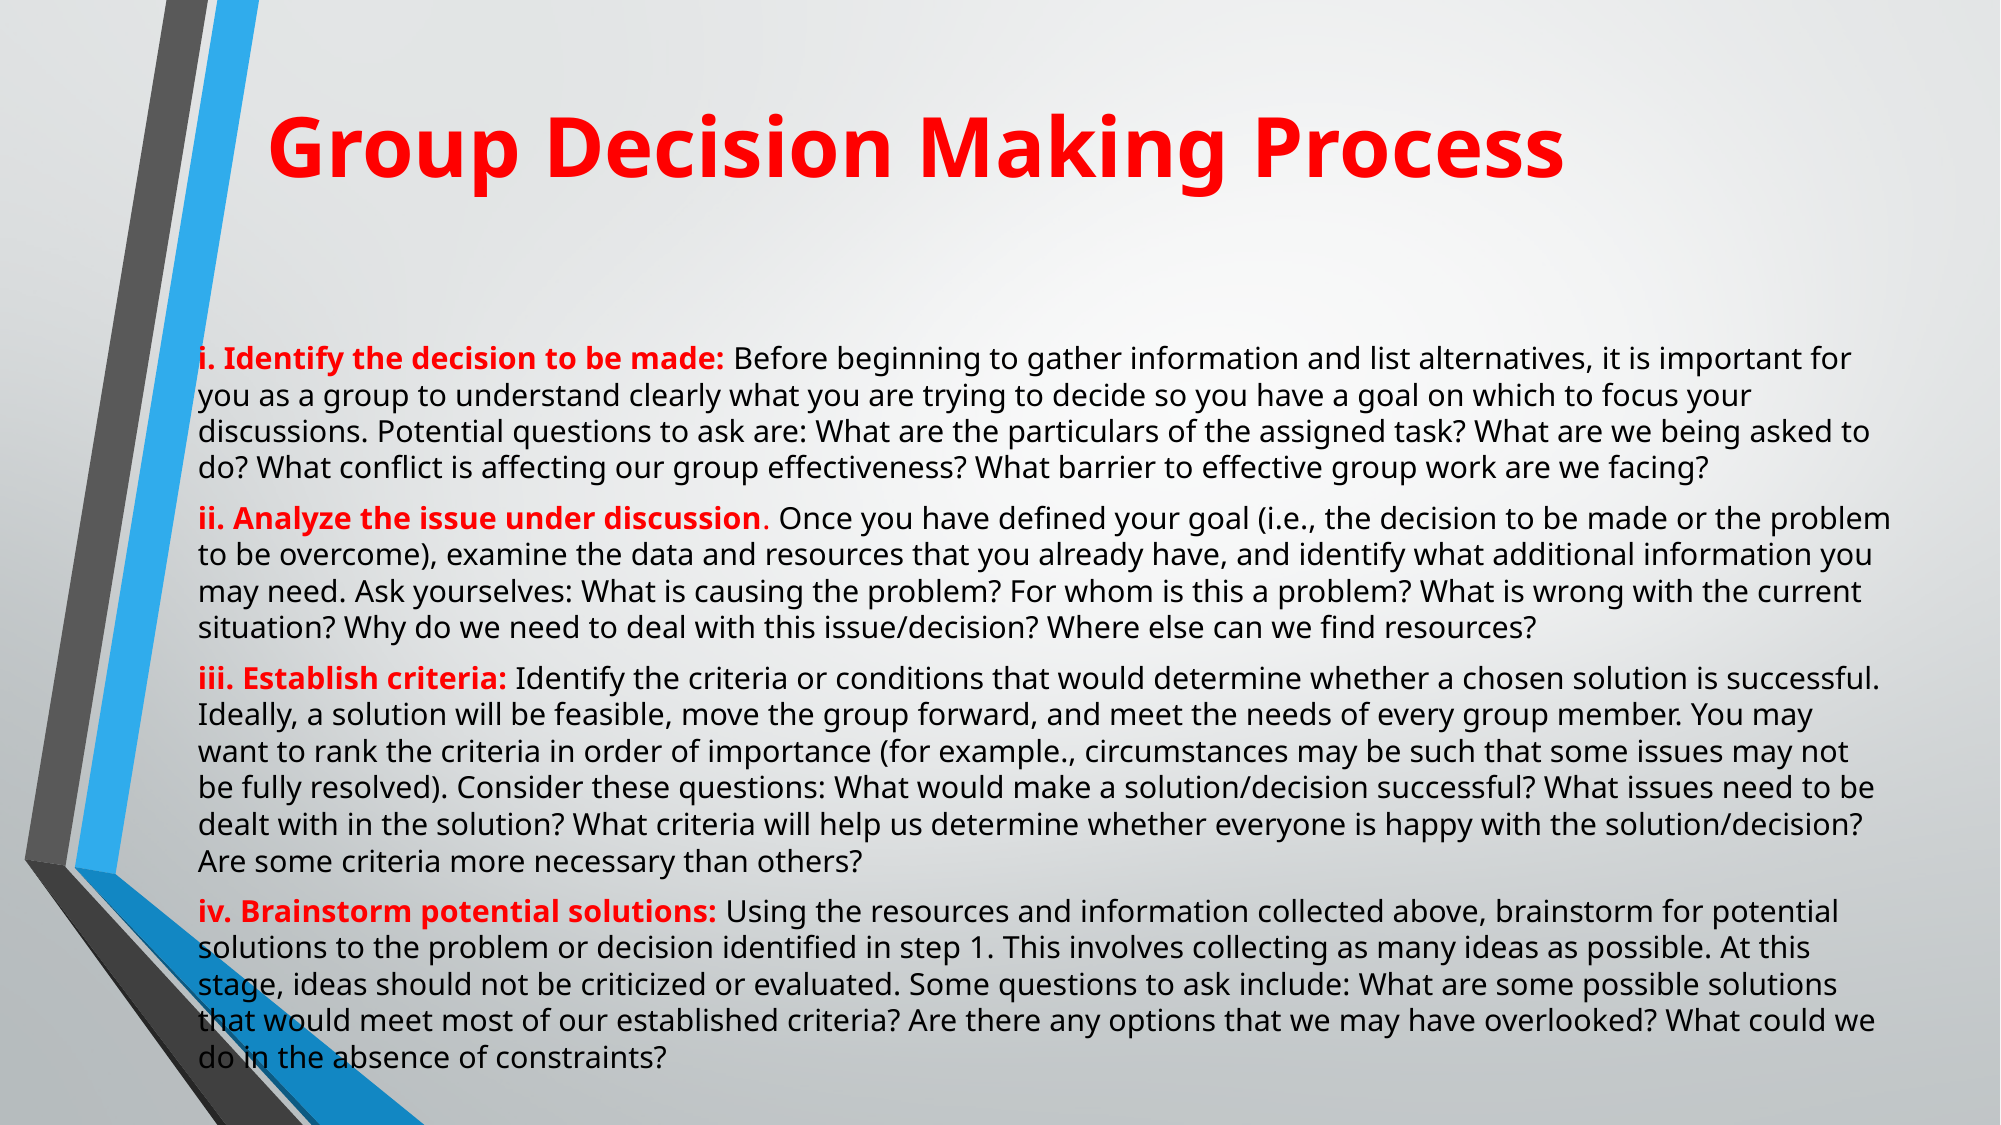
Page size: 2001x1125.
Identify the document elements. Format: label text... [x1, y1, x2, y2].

title Group Decision Making Process [94, 0, 1739, 288]
list i. Identify the decision to be made: Before beginning to gather information and list alternatives, it is important for you as a group to understand clearly what you are trying to decide so you have a goal on which to focus your discussions. Potential questions to ask are: What are the particulars of the assigned task? What are we being asked to do? What conflict is affecting our group effectiveness? What barrier to effective group work are we facing? ii. Analyze the issue under discussion. Once you have defined your goal (i.e., the decision to be made or the problem to be overcome), examine the data and resources that you already have, and identify what additional information you may need. Ask yourselves: What is causing the problem? For whom is this a problem? What is wrong with the current situation? Why do we need to deal with this issue/decision? Where else can we find resources? iii. Establish criteria: Identify the criteria or conditions that would determine whether a chosen solution is successful. Ideally, a solution will be feasible, move the group forward, and meet the needs of every group member. You may want to rank the criteria in order of importance (for example., circumstances may be such that some issues may not be fully resolved). Consider these questions: What would make a solution/decision successful? What issues need to be dealt with in the solution? What criteria will help us determine whether everyone is happy with the solution/decision? Are some criteria more necessary than others? iv. Brainstorm potential solutions: Using the resources and information collected above, brainstorm for potential solutions to the problem or decision identified in step 1. This involves collecting as many ideas as possible. At this stage, ideas should not be criticized or evaluated. Some questions to ask include: What are some possible solutions that would meet most of our established criteria? Are there any options that we may have overlooked? What could we do in the absence of constraints? [182, 331, 1909, 1105]
